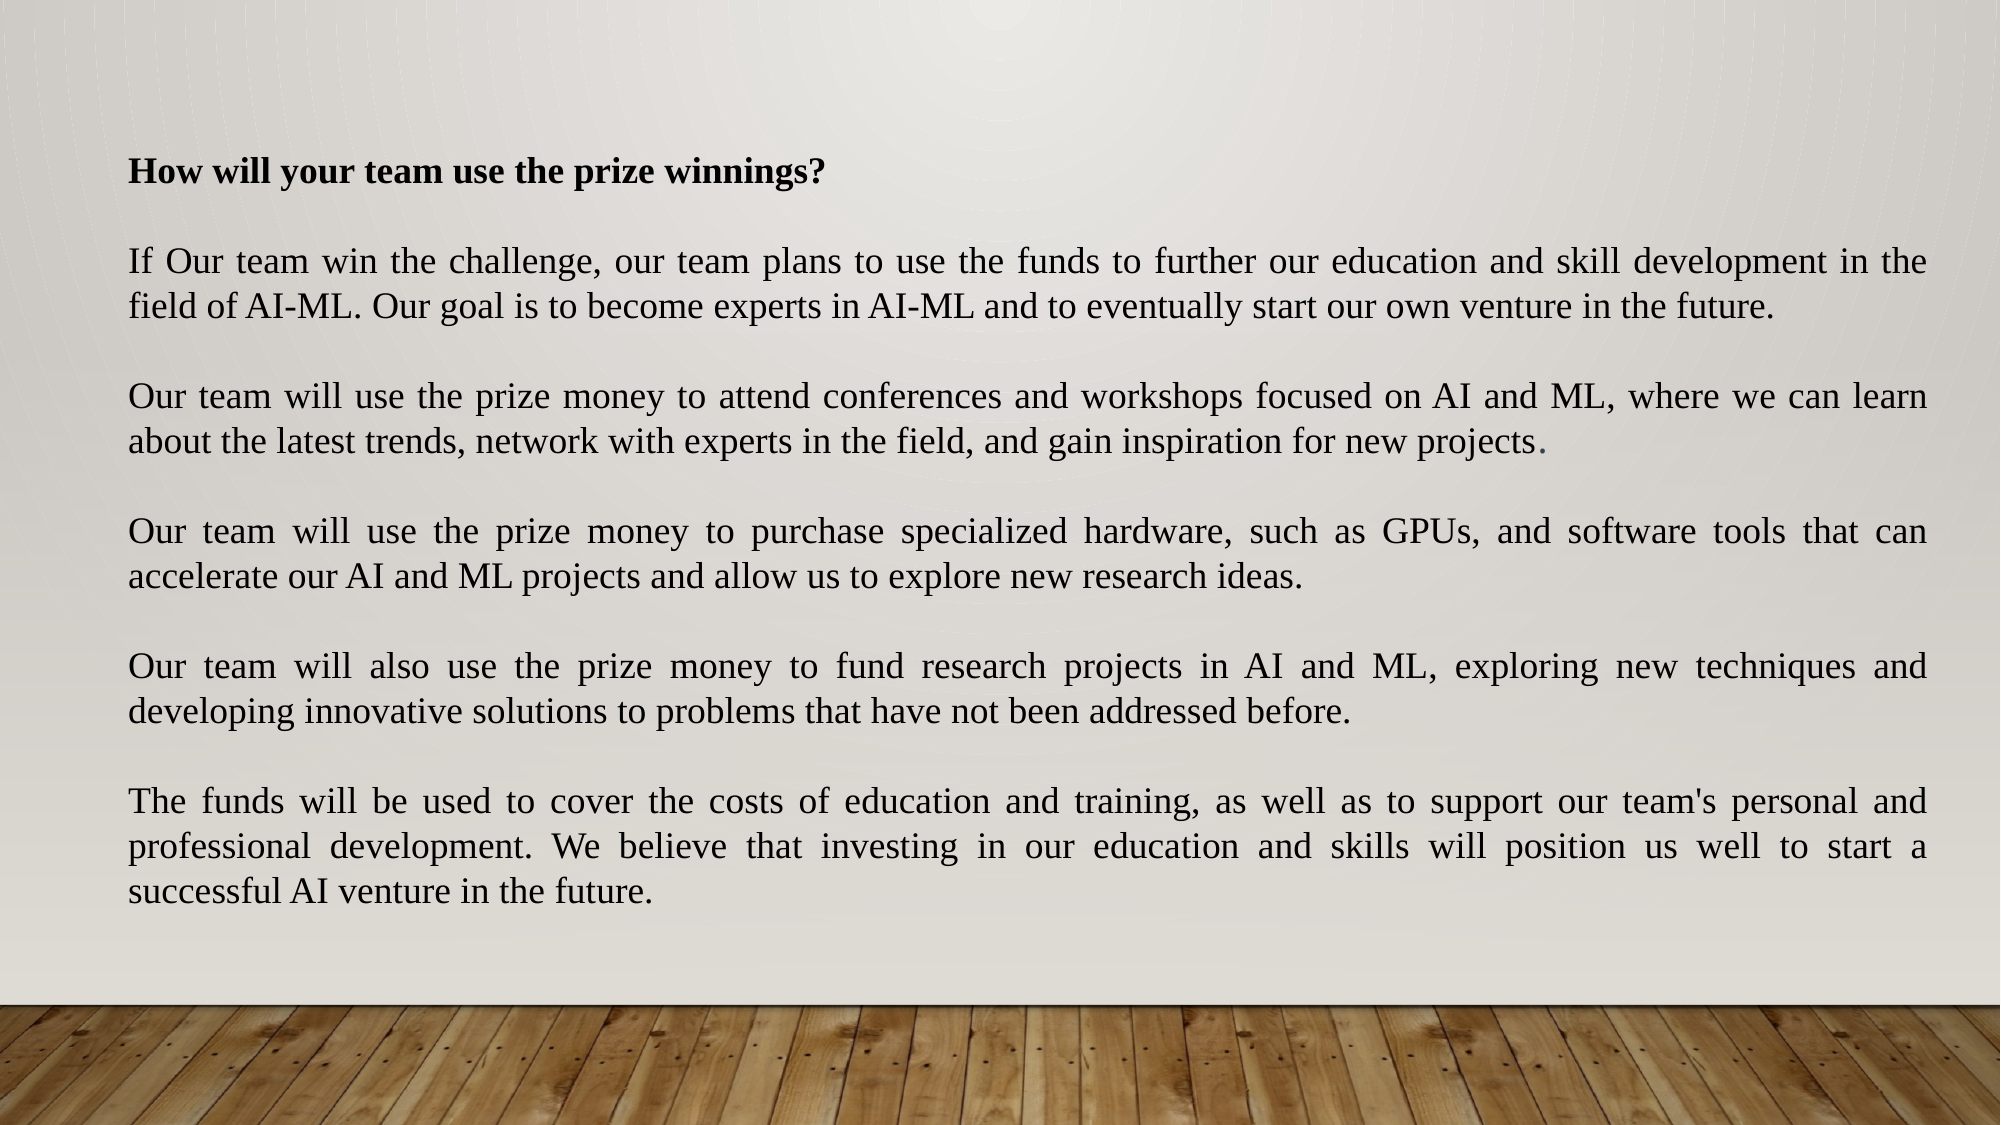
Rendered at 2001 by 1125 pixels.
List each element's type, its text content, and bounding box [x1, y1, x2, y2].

text_box How will your team use the prize winnings? If Our team win the challenge, our team plans to use the funds to further our education and skill development in the field of AI-ML. Our goal is to become experts in AI-ML and to eventually start our own venture in the future. Our team will use the prize money to attend conferences and workshops focused on AI and ML, where we can learn about the latest trends, network with experts in the field, and gain inspiration for new projects. Our team will use the prize money to purchase specialized hardware, such as GPUs, and software tools that can accelerate our AI and ML projects and allow us to explore new research ideas. Our team will also use the prize money to fund research projects in AI and ML, exploring new techniques and developing innovative solutions to problems that have not been addressed before. The funds will be used to cover the costs of education and training, as well as to support our team's personal and professional development. We believe that investing in our education and skills will position us well to start a successful AI venture in the future. [113, 138, 1945, 918]
picture [0, 1005, 2000, 1125]
